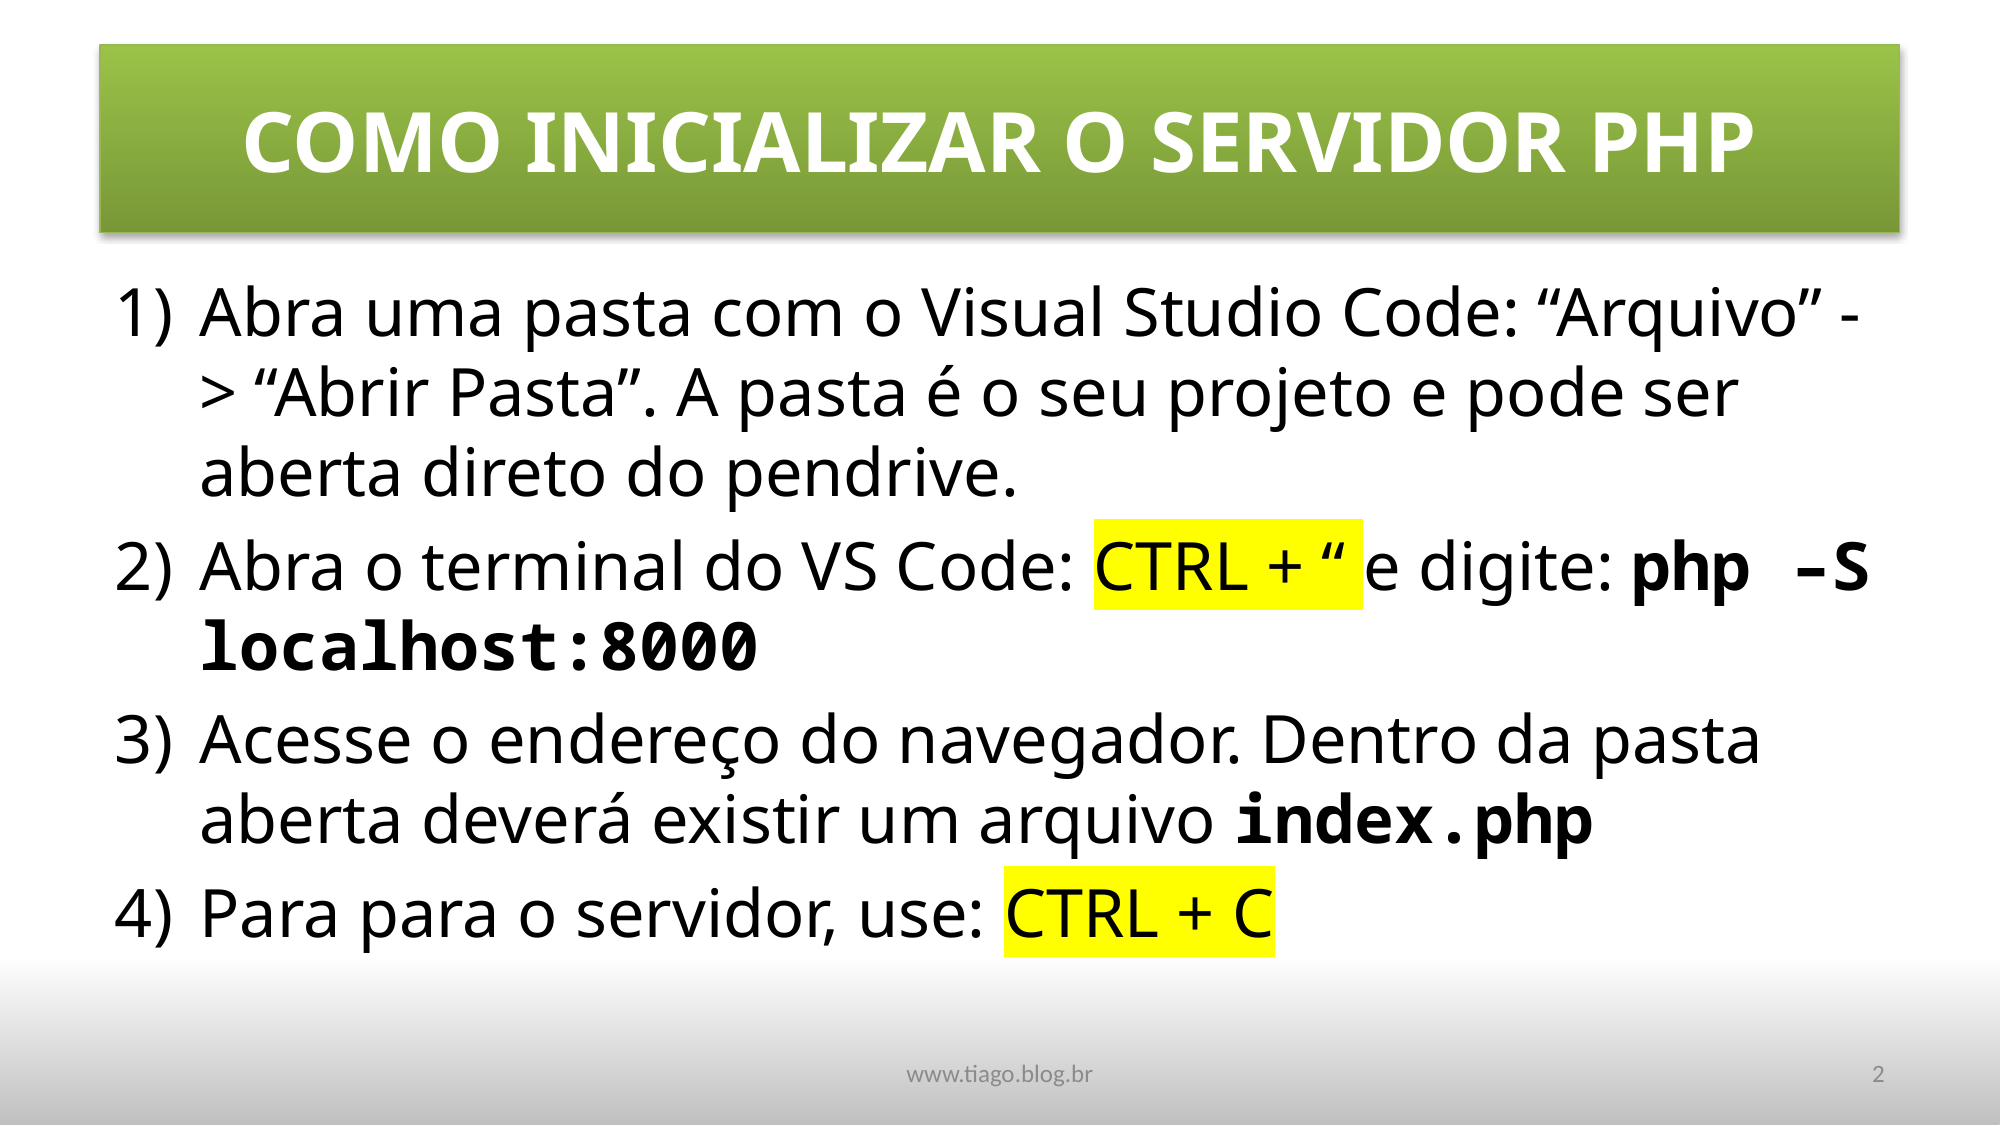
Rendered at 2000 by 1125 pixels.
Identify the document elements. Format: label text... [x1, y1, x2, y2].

footer www.tiago.blog.br [683, 1042, 1317, 1103]
title COMO INICIALIZAR O SERVIDOR PHP [99, 44, 1900, 233]
slide_number 2 [1433, 1042, 1900, 1103]
list Abra uma pasta com o Visual Studio Code: “Arquivo” -> “Abrir Pasta”. A pasta é o seu projeto e pode ser aberta direto do pendrive. Abra o terminal do VS Code: CTRL + “ e digite: php –S localhost:8000 Acesse o endereço do navegador. Dentro da pasta aberta deverá existir um arquivo index.php Para para o servidor, use: CTRL + C [99, 262, 1900, 1005]
